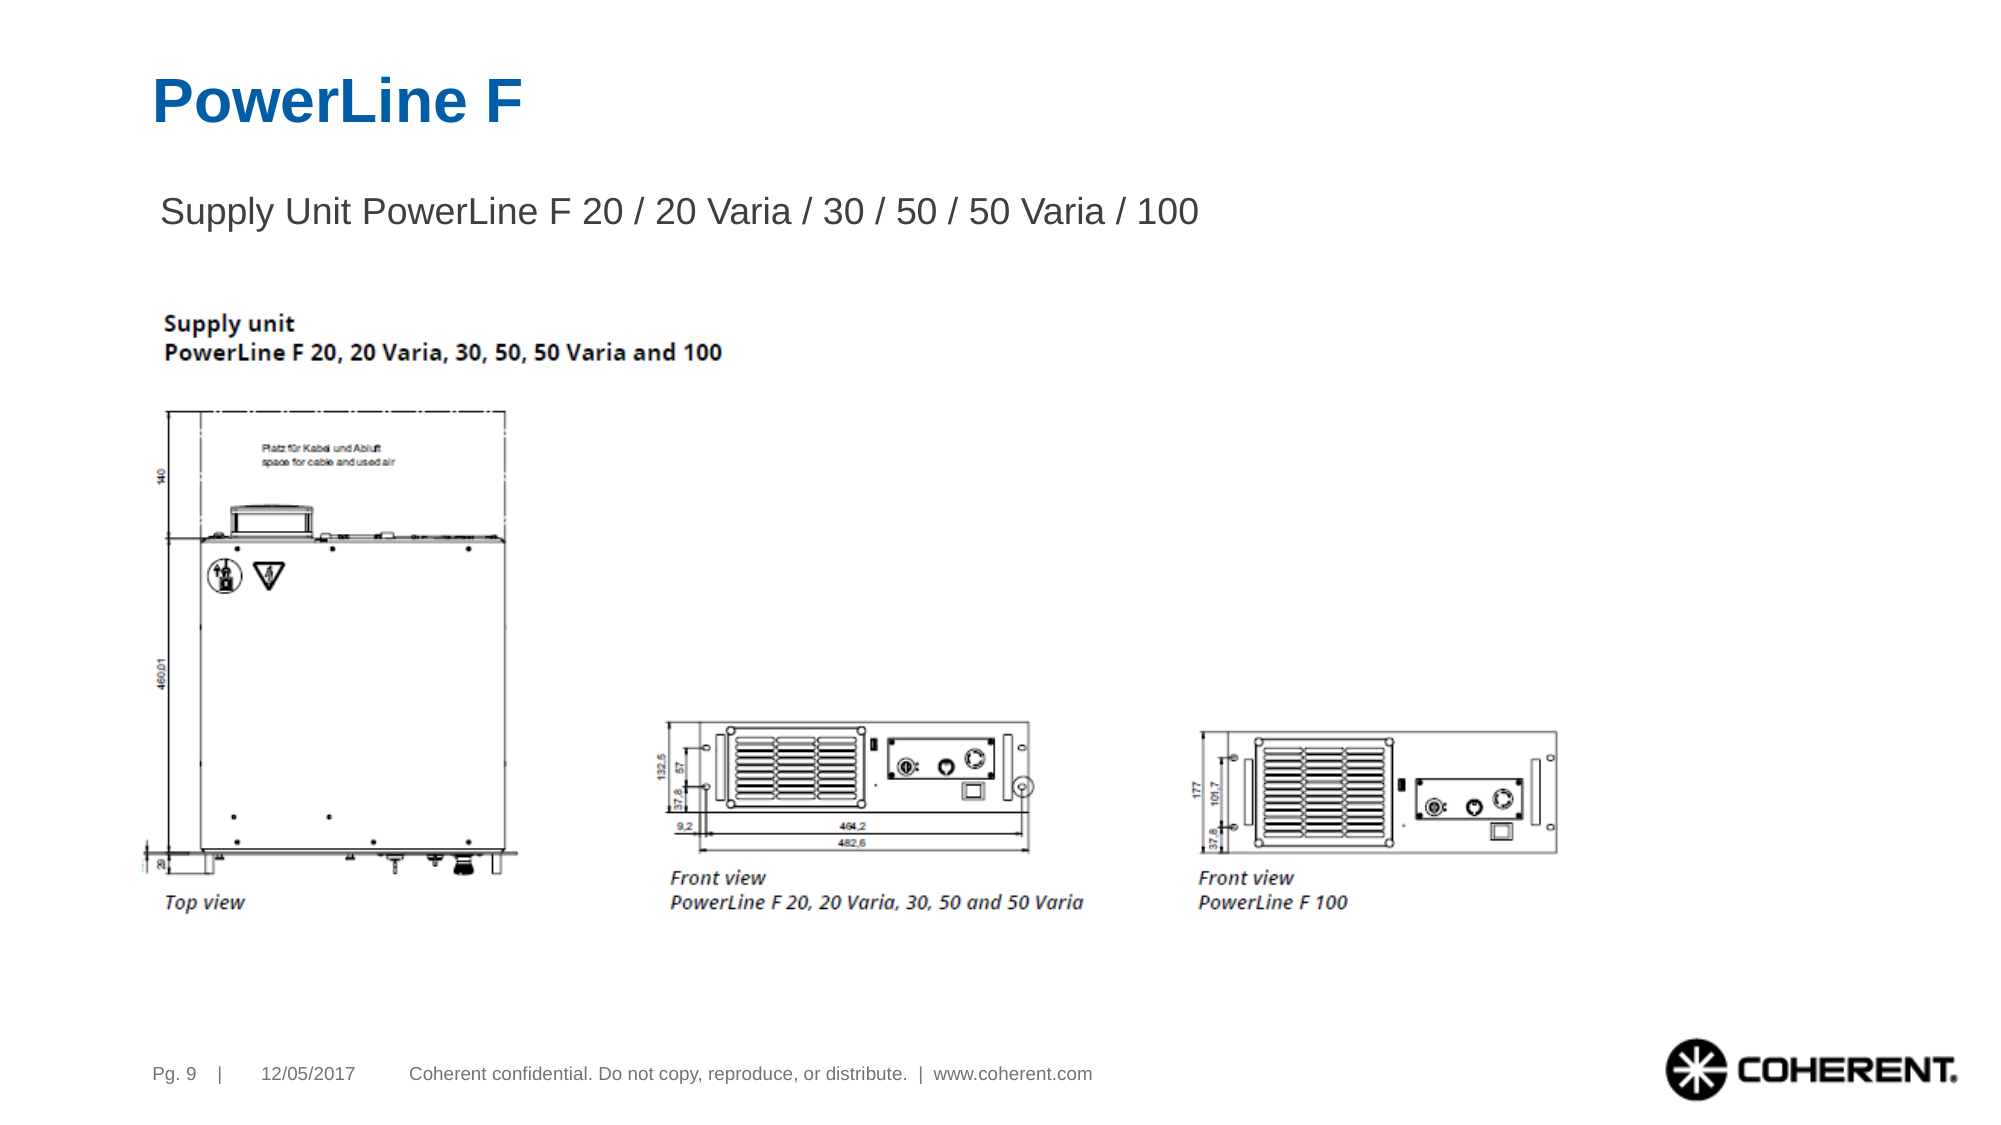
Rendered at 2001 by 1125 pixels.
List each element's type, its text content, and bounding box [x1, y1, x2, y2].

picture [1661, 1033, 1964, 1109]
slide_number Pg. 9 | [137, 1042, 258, 1103]
title PowerLine F [137, 59, 1863, 144]
footer Coherent confidential. Do not copy, reproduce, or distribute. | www.coherent.com [409, 1042, 1274, 1103]
picture [121, 274, 1614, 975]
text_box Supply Unit PowerLine F 20 / 20 Varia / 30 / 50 / 50 Varia / 100 [145, 179, 1215, 240]
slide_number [261, 1042, 406, 1103]
